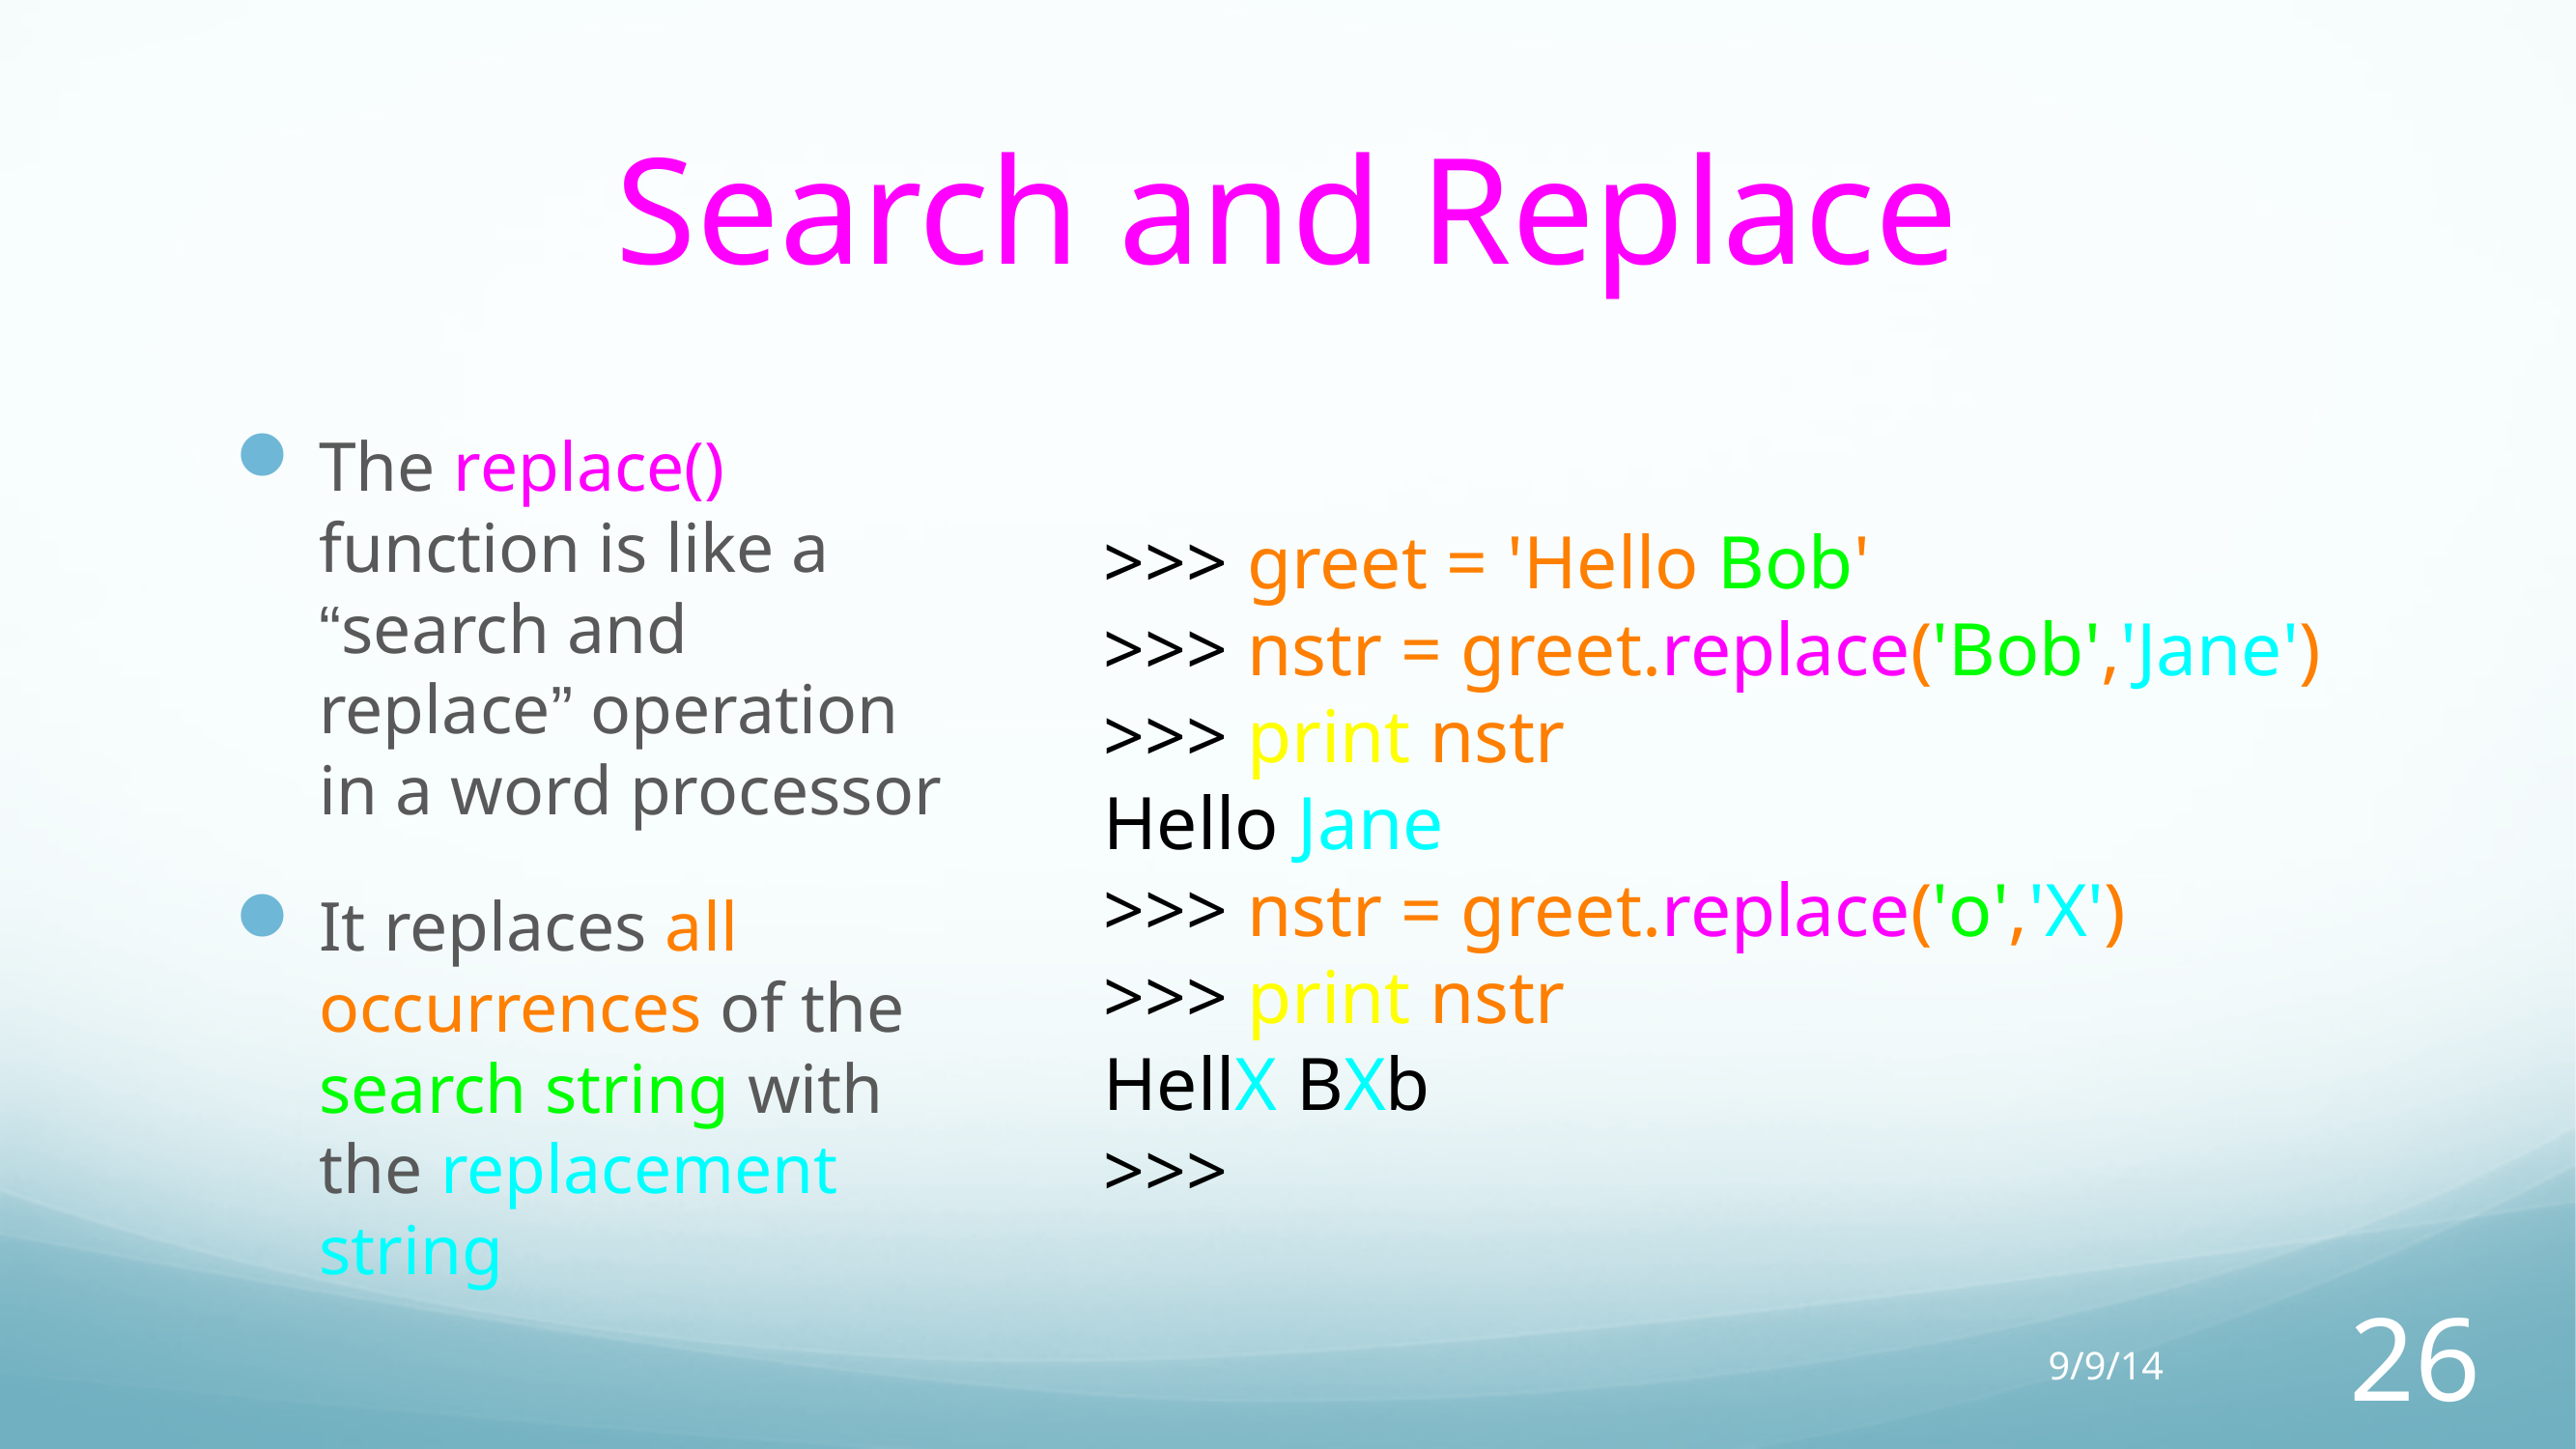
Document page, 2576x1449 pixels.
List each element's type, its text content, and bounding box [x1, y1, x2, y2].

title Search and Replace [155, 22, 2420, 305]
list The replace() function is like a “search and replace” operation in a word processor It replaces all occurrences of the search string with the replacement string [183, 412, 973, 1317]
text_box >>> greet = 'Hello Bob' >>> nstr = greet.replace('Bob','Jane') >>> print nstr Hello Jane >>> nstr = greet.replace('o','X') >>> print nstr HellX BXb >>> [1103, 516, 2321, 1212]
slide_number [1585, 1325, 2187, 1404]
slide_number 26 [2224, 1325, 2505, 1404]
